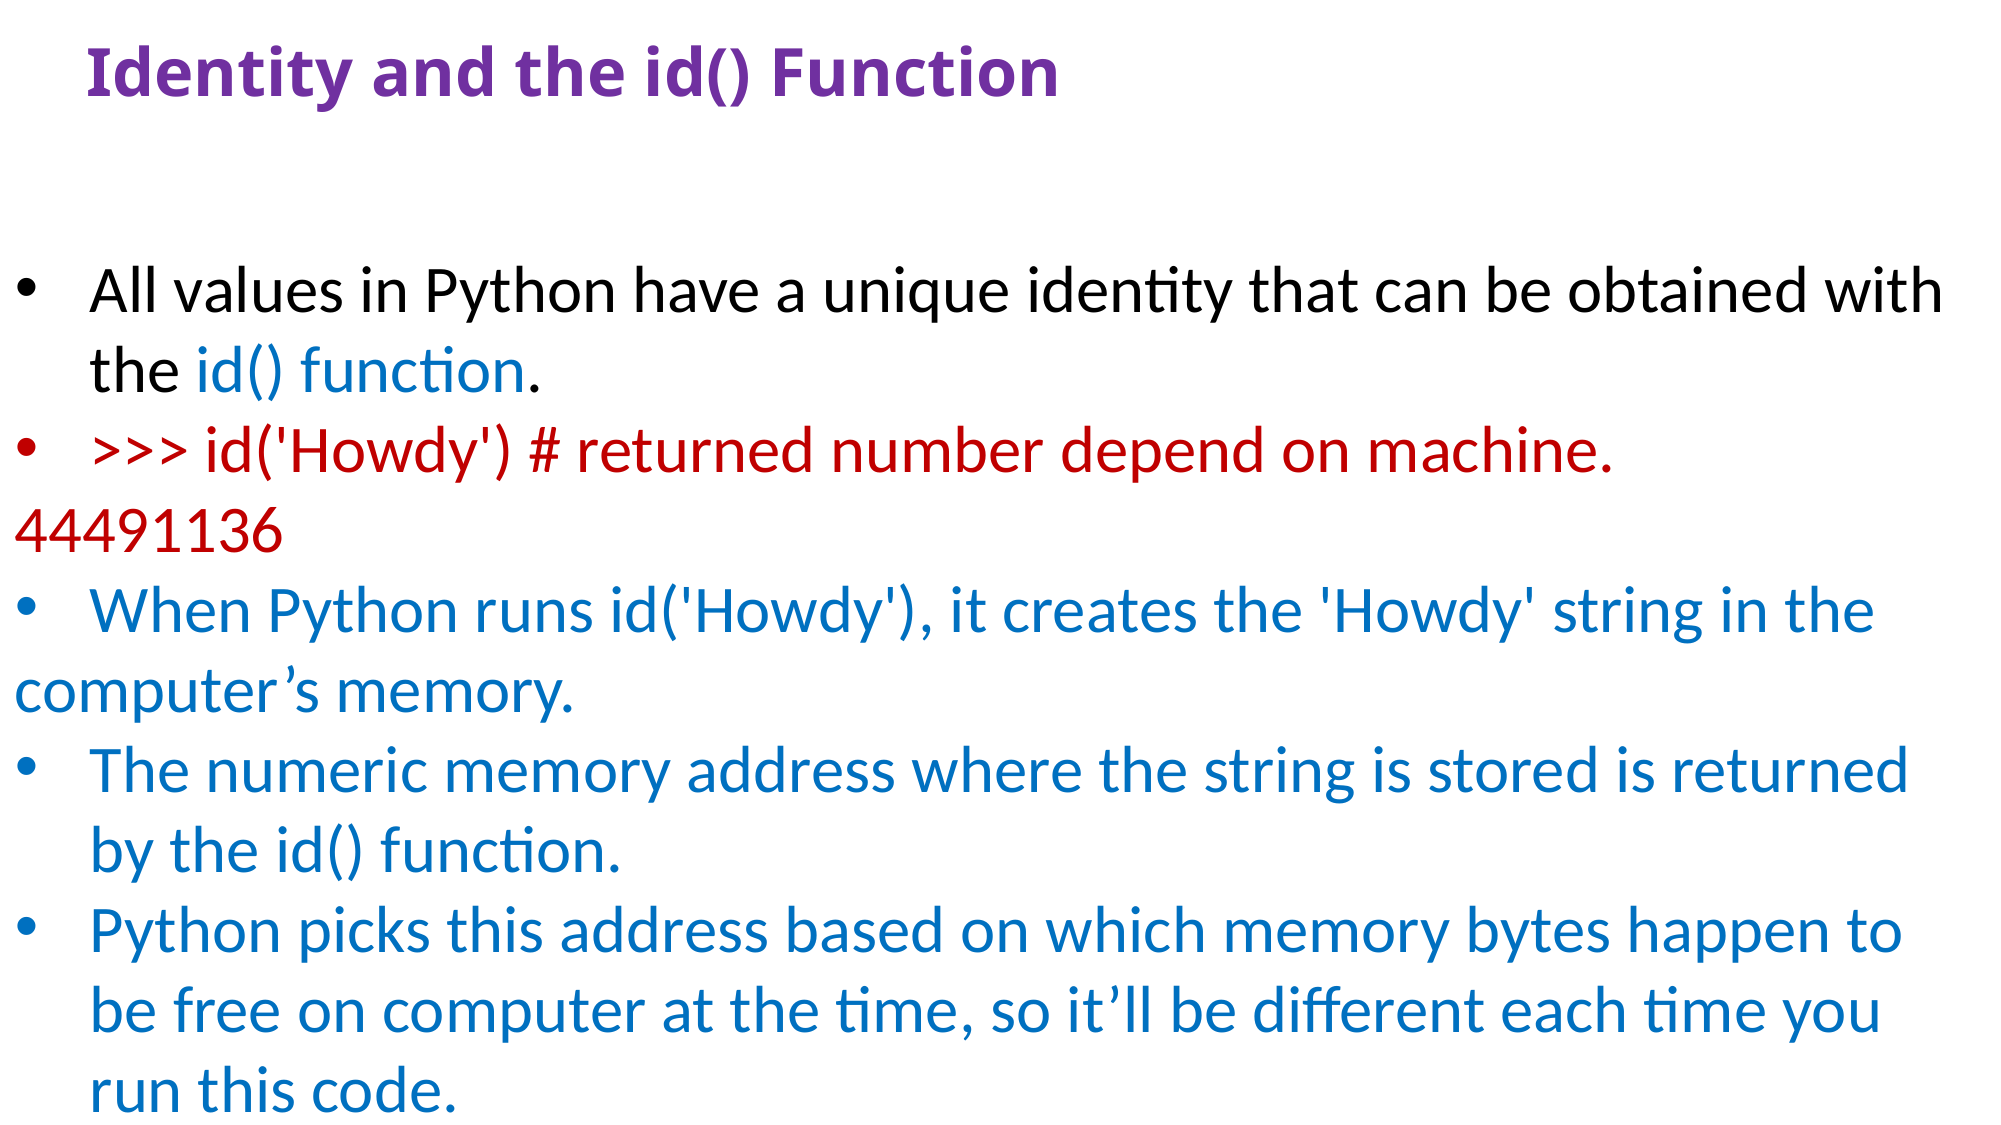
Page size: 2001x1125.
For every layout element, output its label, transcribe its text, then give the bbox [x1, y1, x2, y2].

text_box All values in Python have a unique identity that can be obtained with the id() function. >>> id('Howdy') # returned number depend on machine. 44491136 When Python runs id('Howdy'), it creates the 'Howdy' string in the computer’s memory. The numeric memory address where the string is stored is returned by the id() function. Python picks this address based on which memory bytes happen to be free on computer at the time, so it’ll be different each time you run this code. [0, 238, 1973, 1125]
title Identity and the id() Function [71, 0, 2000, 206]
